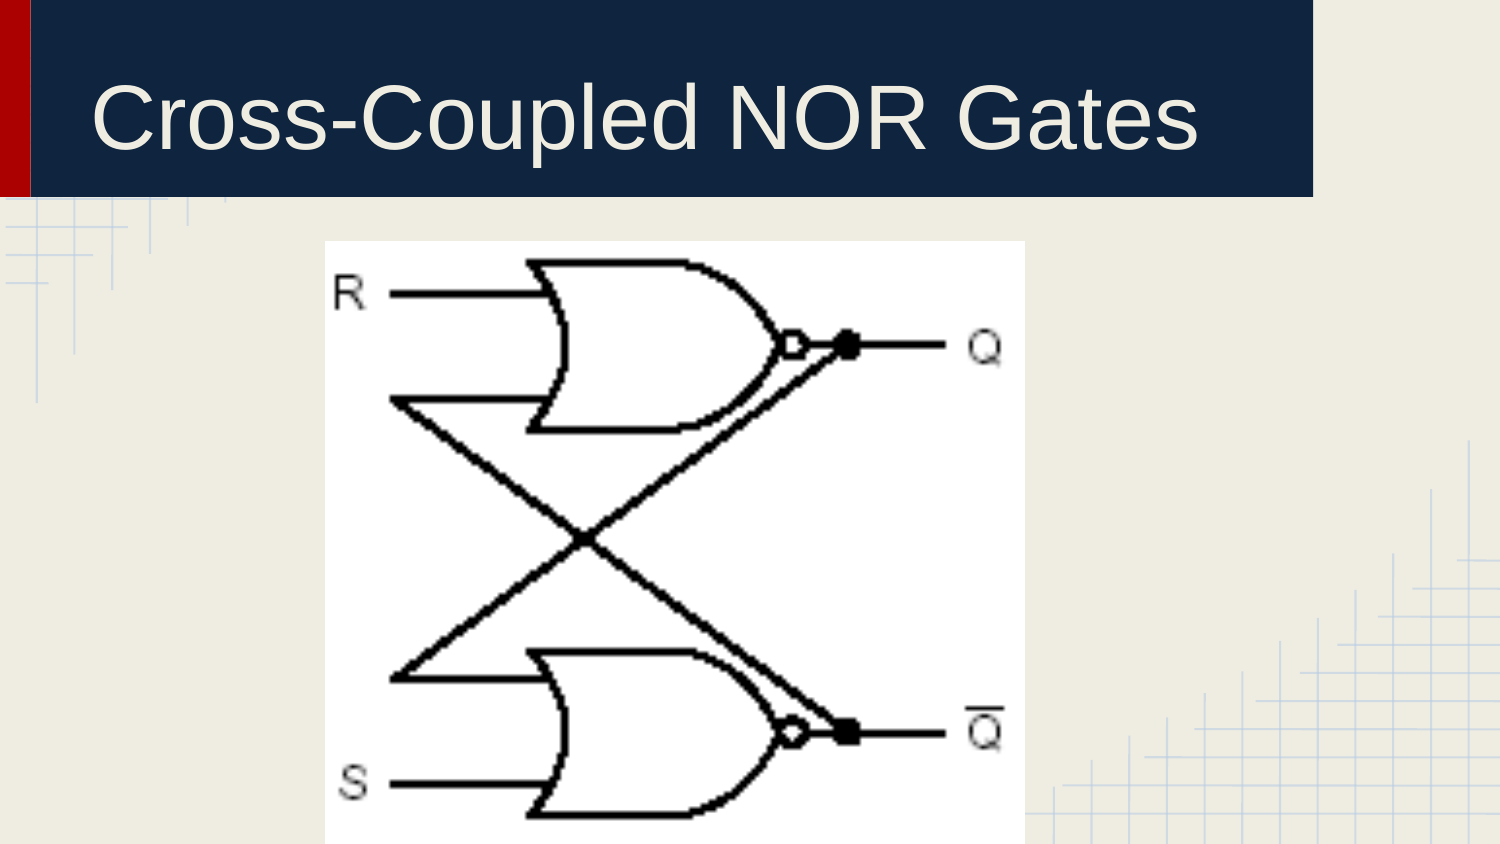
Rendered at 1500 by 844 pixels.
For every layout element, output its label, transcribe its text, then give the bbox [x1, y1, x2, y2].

title Cross-Coupled NOR Gates [75, 16, 1276, 183]
picture [325, 241, 1025, 844]
